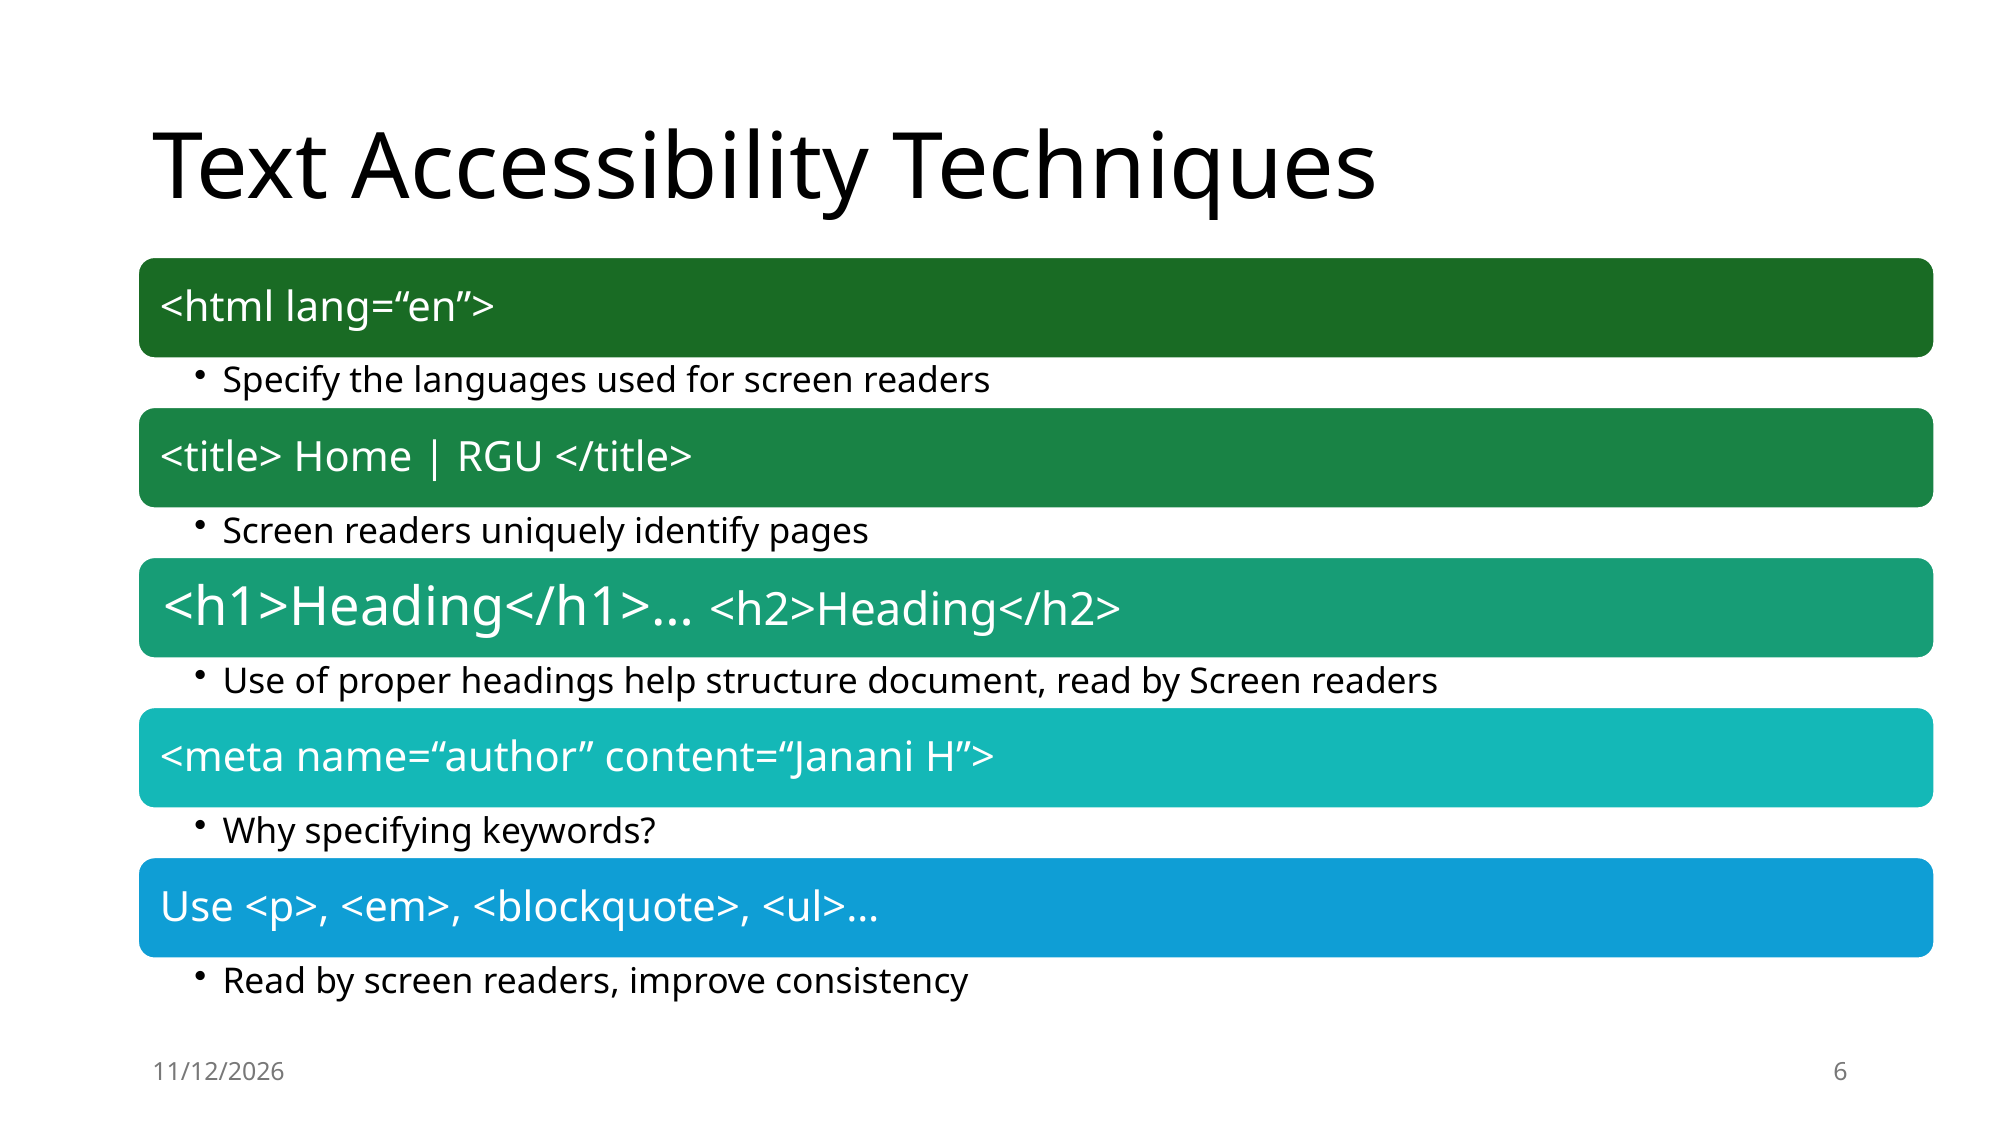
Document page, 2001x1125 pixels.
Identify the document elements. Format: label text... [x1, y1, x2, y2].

slide_number 6 [1412, 1042, 1863, 1103]
title Text Accessibility Techniques [137, 59, 1863, 249]
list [136, 249, 1936, 1014]
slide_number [137, 1042, 588, 1103]
